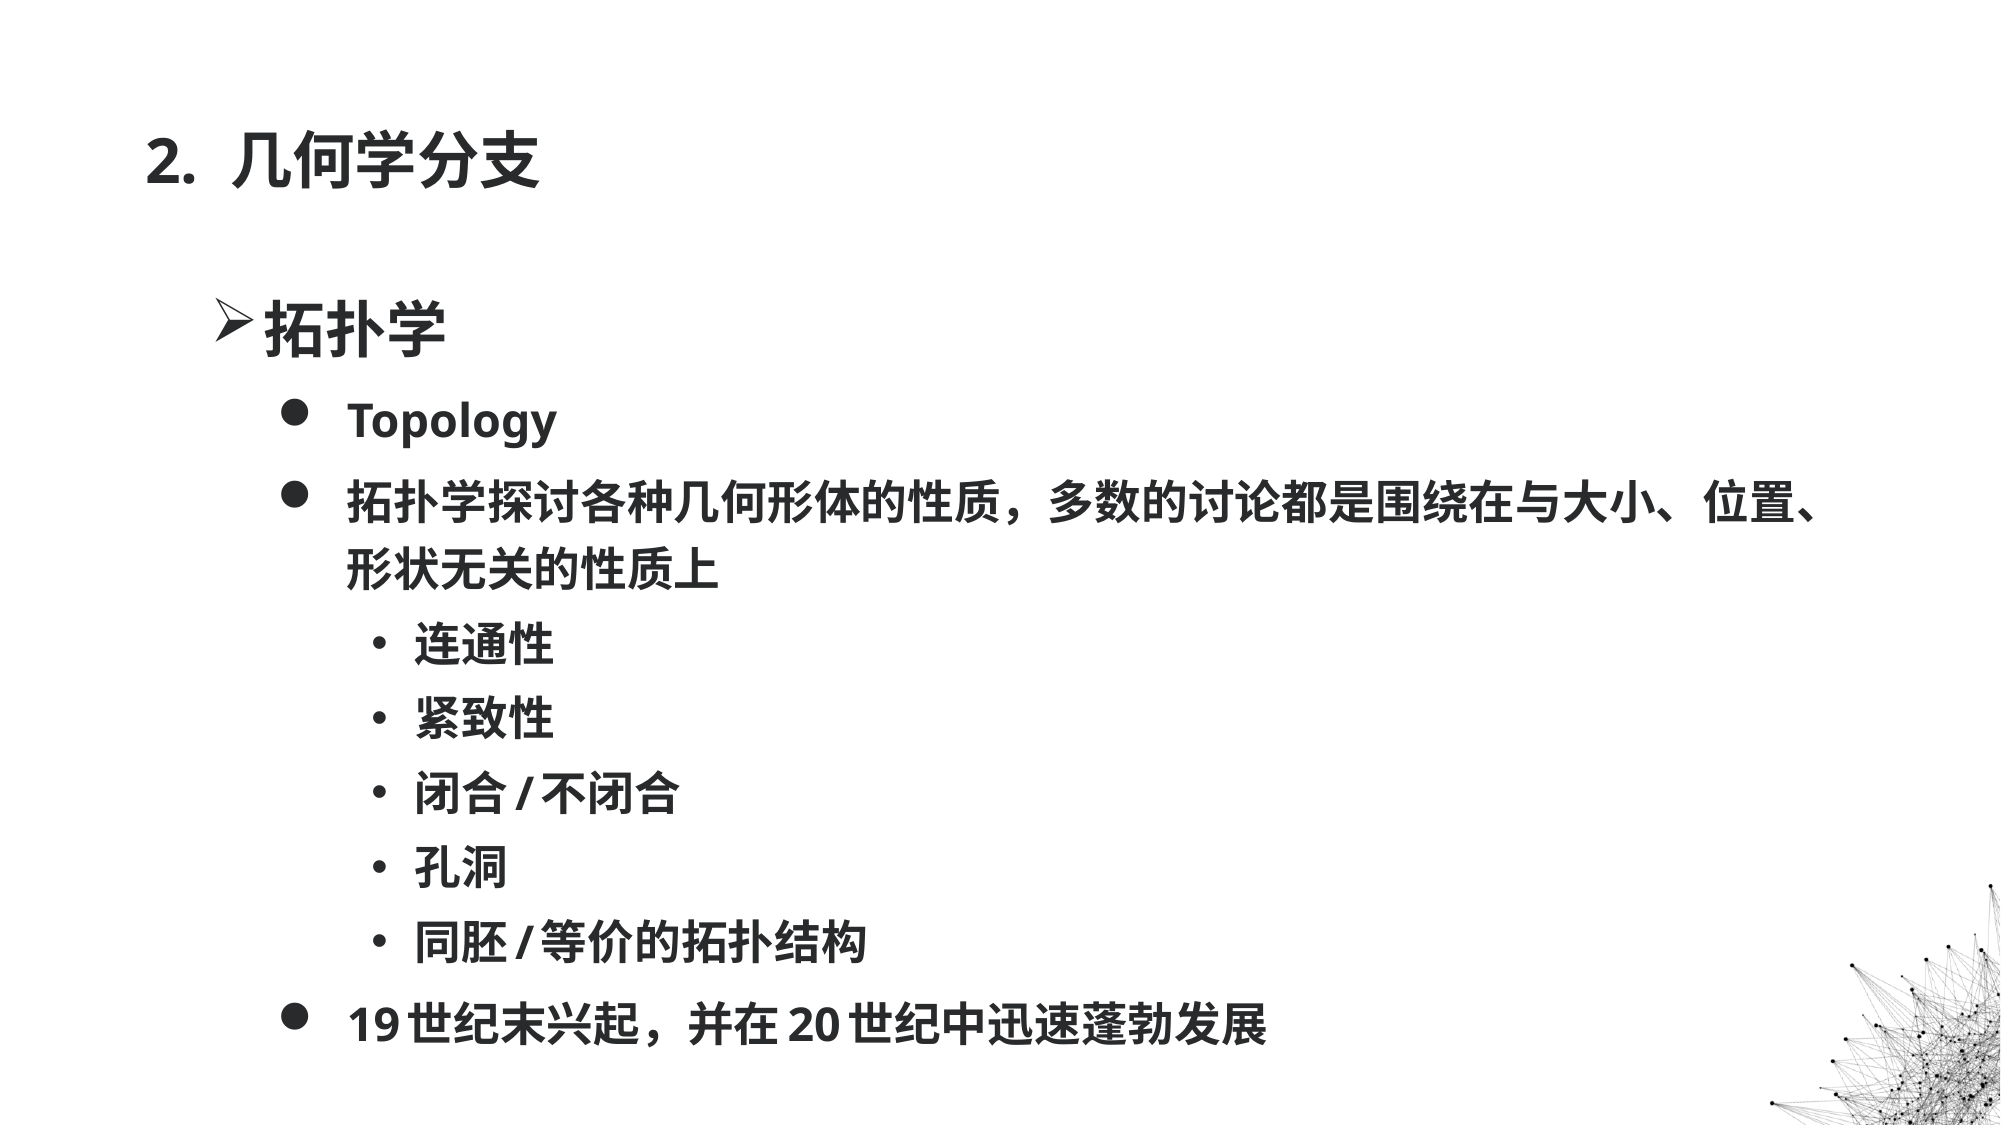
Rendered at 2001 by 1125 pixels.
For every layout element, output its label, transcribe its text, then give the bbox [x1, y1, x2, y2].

picture [1730, 882, 2001, 1125]
list 拓扑学 Topology 拓扑学探讨各种几何形体的性质，多数的讨论都是围绕在与大小、位置、形状无关的性质上 连通性 紧致性 闭合/不闭合 孔洞 同胚/等价的拓扑结构 19世纪末兴起，并在20世纪中迅速蓬勃发展 [136, 231, 1863, 1114]
title 2. 几何学分支 [137, 54, 1864, 273]
